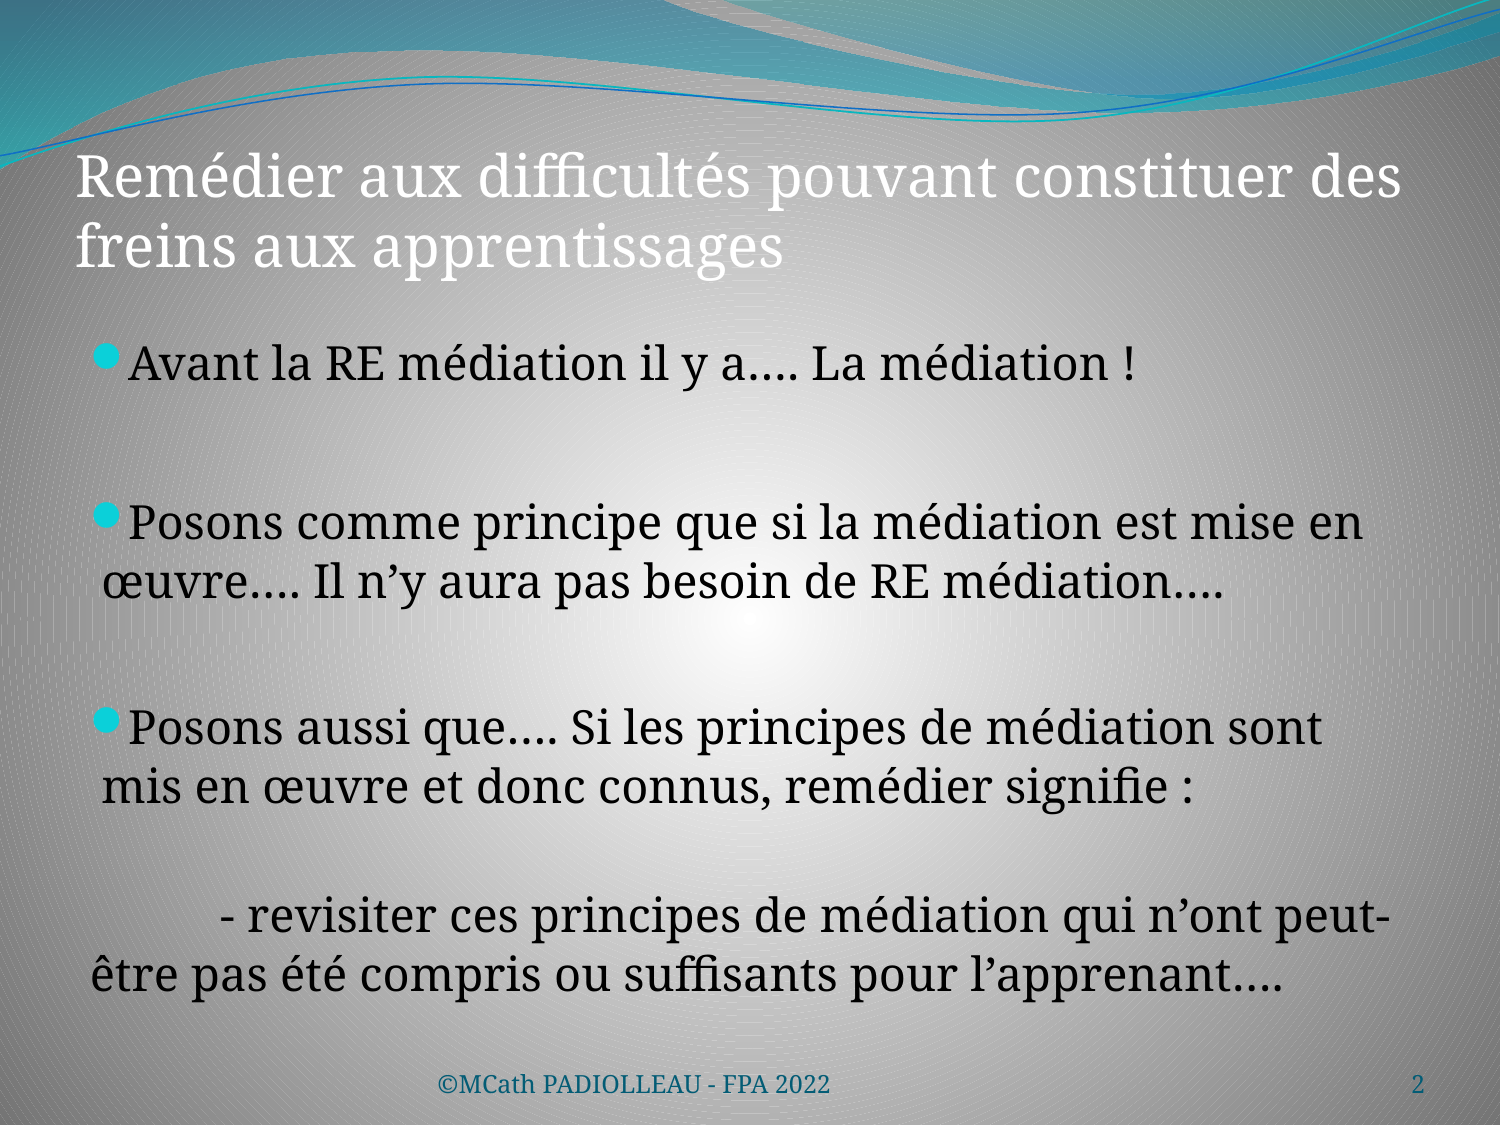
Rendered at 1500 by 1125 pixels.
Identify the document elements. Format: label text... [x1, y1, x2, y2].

list Avant la RE médiation il y a…. La médiation ! Posons comme principe que si la médiation est mise en œuvre…. Il n’y aura pas besoin de RE médiation…. Posons aussi que…. Si les principes de médiation sont mis en œuvre et donc connus, remédier signifie : - revisiter ces principes de médiation qui n’ont peut- être pas été compris ou suffisants pour l’apprenant…. [75, 326, 1425, 1024]
title Remédier aux difficultés pouvant constituer des freins aux apprentissages [75, 115, 1425, 279]
footer ©MCath PADIOLLEAU - FPA 2022 [437, 1042, 988, 1103]
slide_number 2 [1299, 1042, 1425, 1103]
